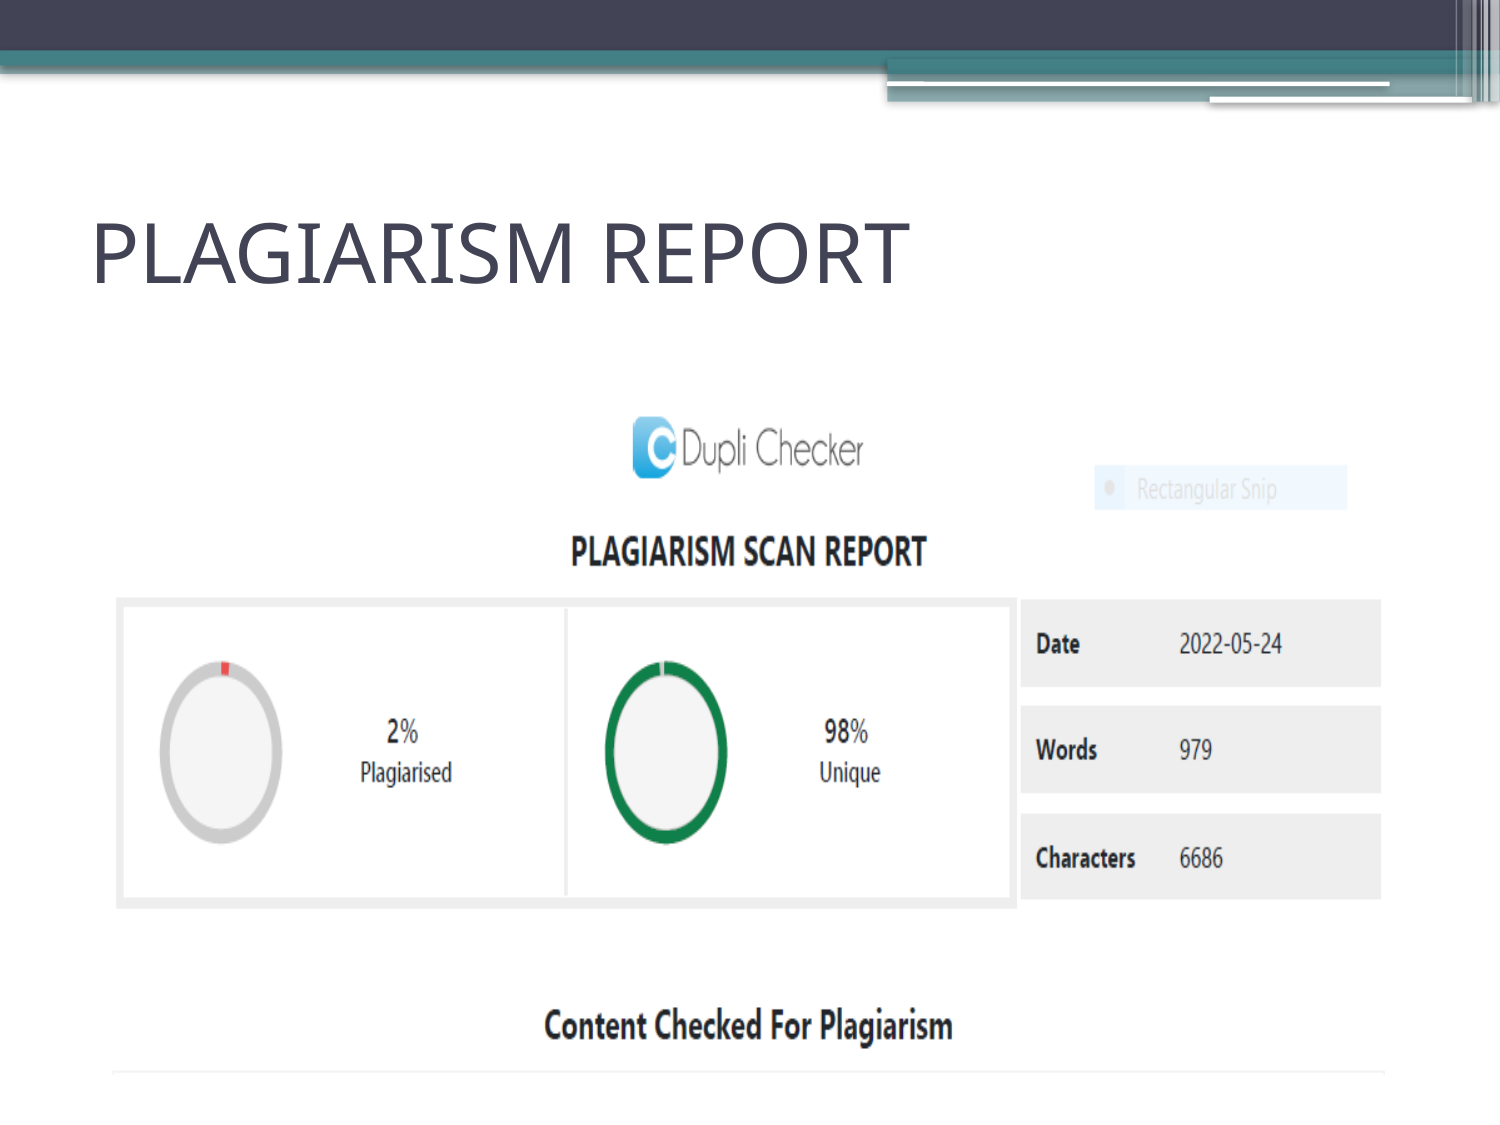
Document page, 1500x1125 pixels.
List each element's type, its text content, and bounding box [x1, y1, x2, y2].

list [75, 337, 1425, 1076]
title PLAGIARISM REPORT [75, 187, 1425, 313]
